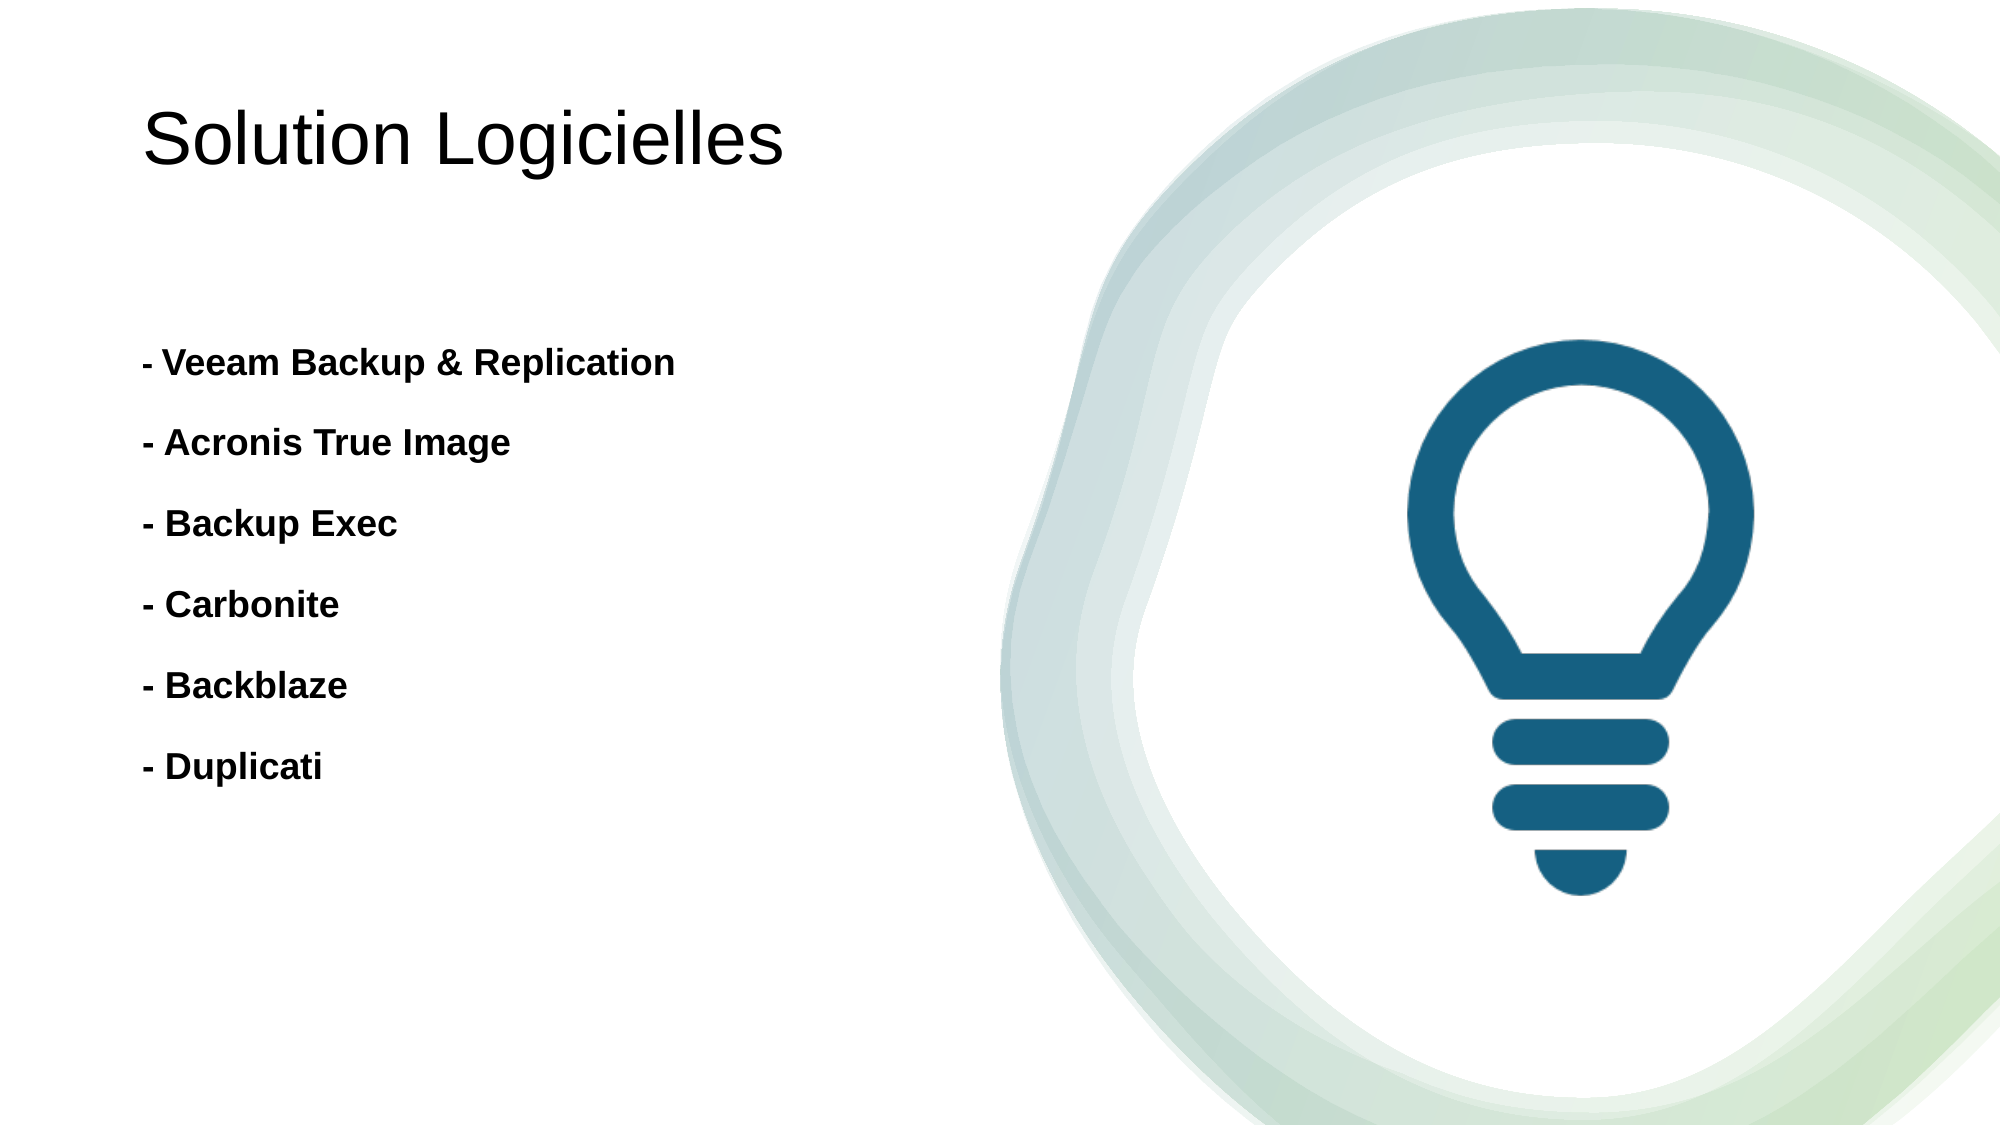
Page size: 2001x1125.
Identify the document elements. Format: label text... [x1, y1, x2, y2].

text_box [0, 0, 2000, 1125]
picture [1267, 304, 1896, 933]
title Solution Logicielles - Veeam Backup & Replication - Acronis True Image - Backup Exec - Carbonite - Backblaze - Duplicati [127, 92, 916, 305]
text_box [1000, 8, 2000, 1125]
